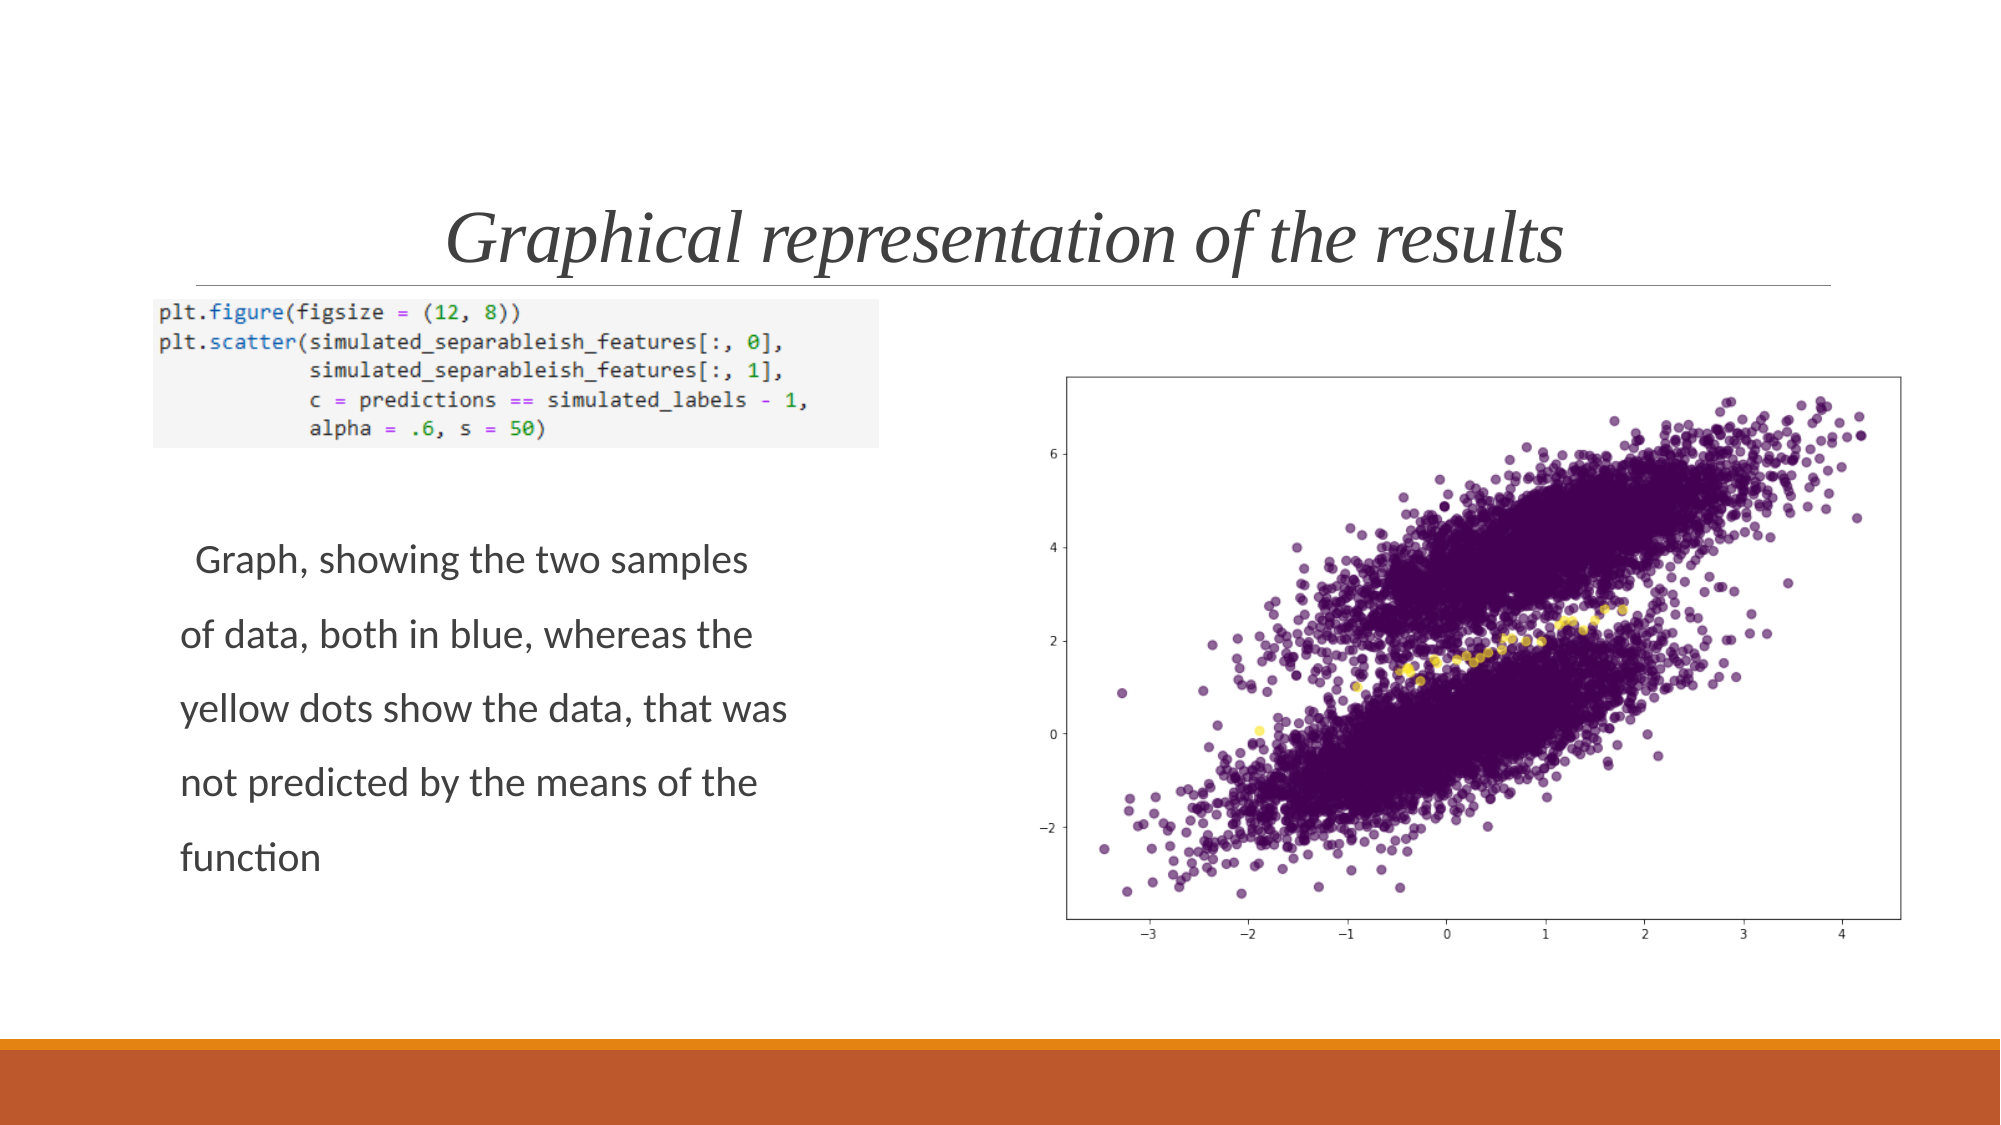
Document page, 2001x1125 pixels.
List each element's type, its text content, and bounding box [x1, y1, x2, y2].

title Graphical representation of the results [180, 47, 1830, 285]
picture [1029, 363, 1914, 949]
list Graph, showing the two samples of data, both in blue, whereas the yellow dots show the data, that was not predicted by the means of the function [180, 302, 1830, 963]
picture [153, 298, 880, 449]
